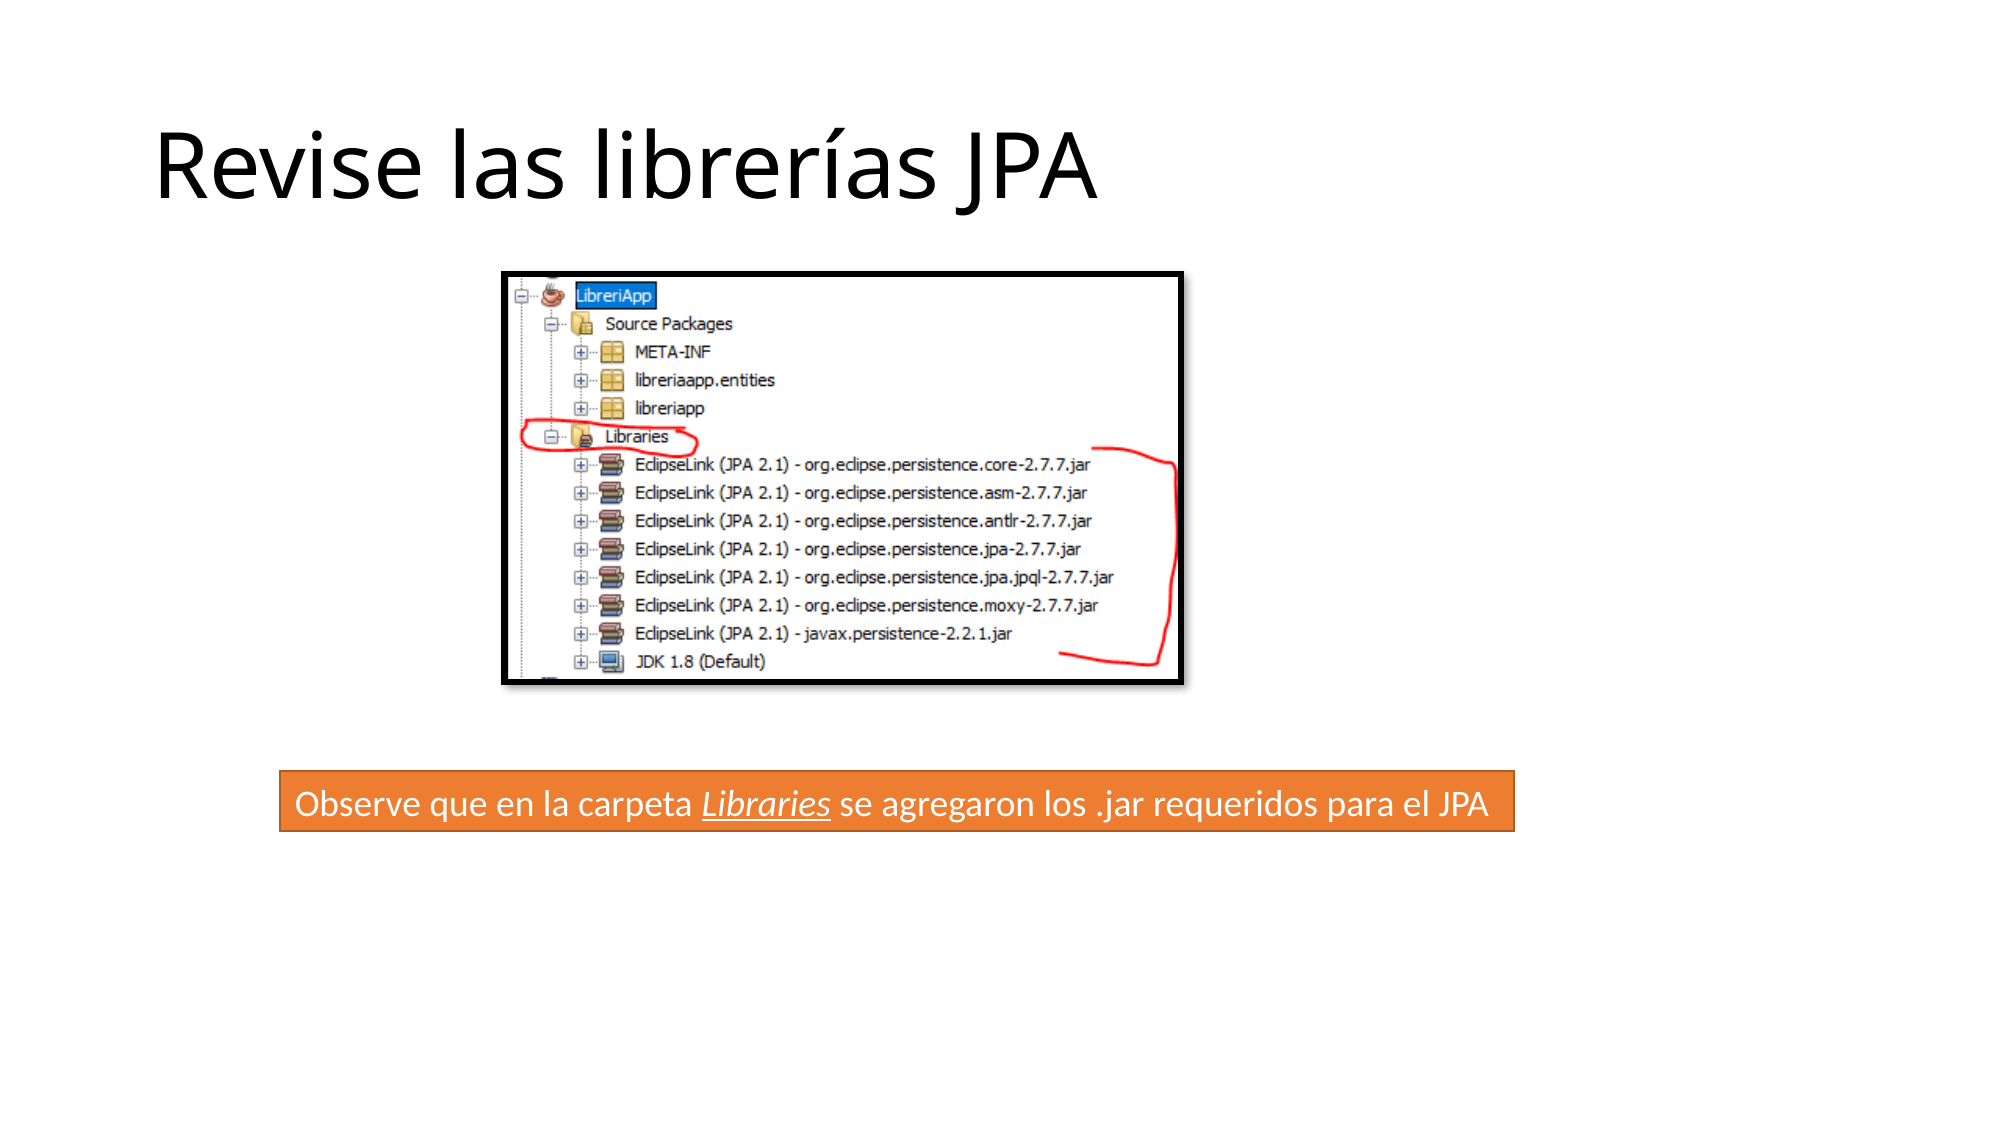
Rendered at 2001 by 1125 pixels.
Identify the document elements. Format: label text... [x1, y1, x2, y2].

text_box Observe que en la carpeta Libraries se agregaron los .jar requeridos para el JPA [279, 770, 1515, 832]
title Revise las librerías JPA [137, 59, 1863, 278]
picture [507, 277, 1179, 679]
